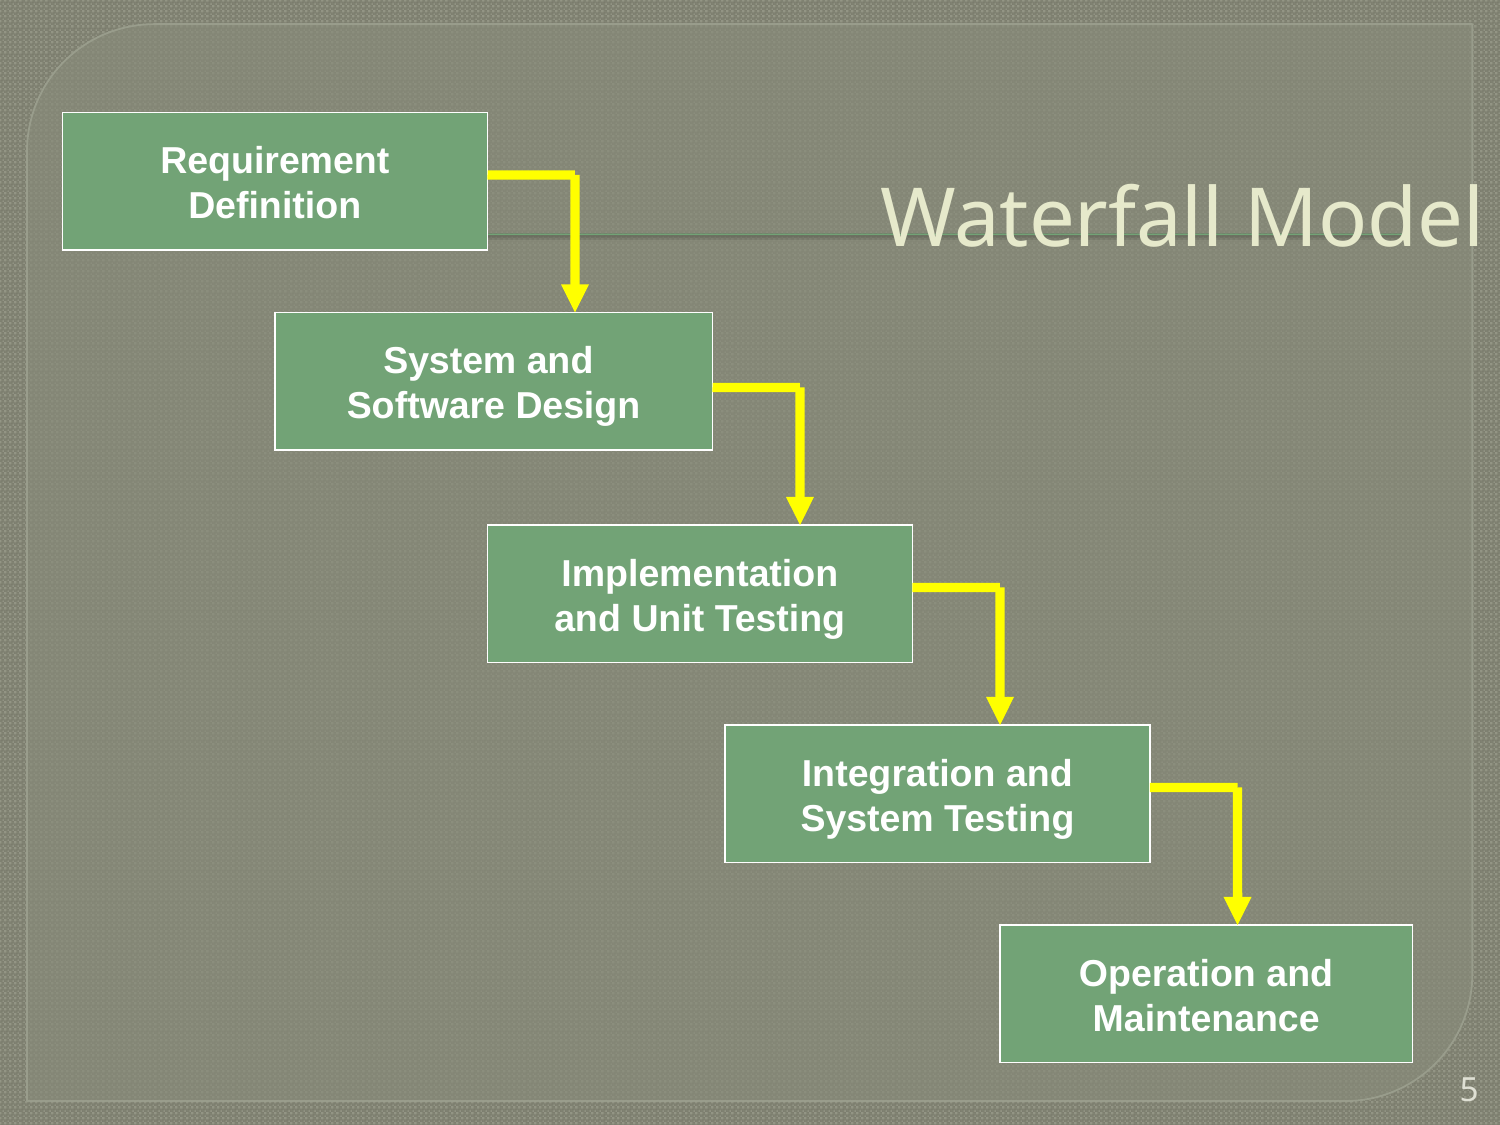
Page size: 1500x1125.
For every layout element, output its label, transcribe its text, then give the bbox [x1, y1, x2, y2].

text_box Integration and System Testing [725, 724, 1150, 863]
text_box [712, 387, 801, 526]
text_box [912, 587, 1001, 726]
text_box System and Software Design [274, 312, 713, 450]
text_box Operation and Maintenance [999, 924, 1413, 1063]
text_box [487, 174, 576, 313]
slide_number 5 [1417, 1068, 1494, 1114]
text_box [1149, 787, 1238, 926]
title Waterfall Model [812, 137, 1500, 271]
text_box Requirement Definition [62, 112, 488, 250]
text_box Implementation and Unit Testing [487, 524, 913, 663]
